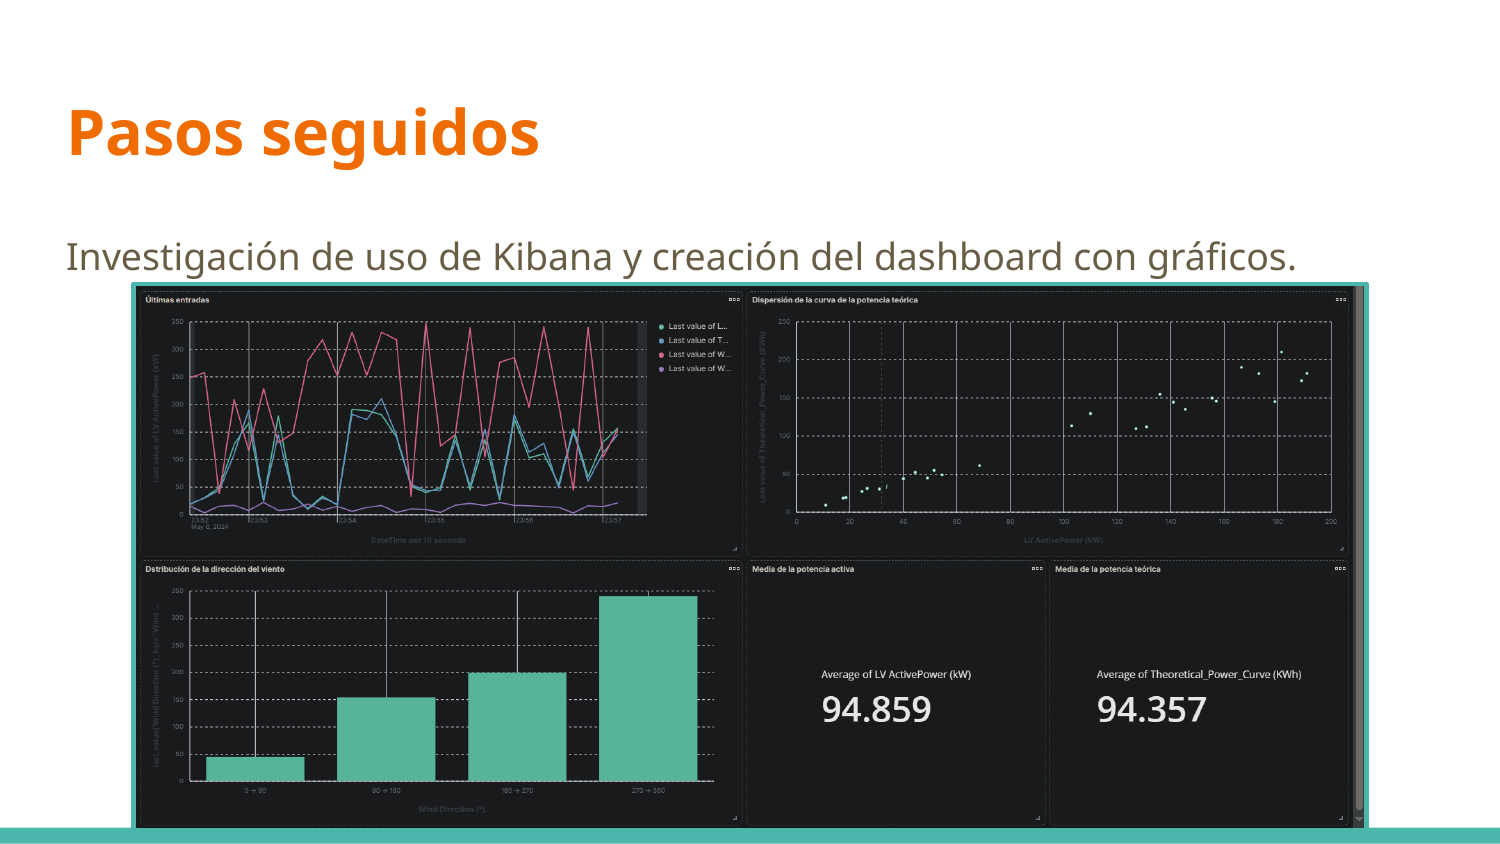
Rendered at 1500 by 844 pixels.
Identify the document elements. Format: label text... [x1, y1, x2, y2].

picture [135, 286, 1365, 829]
title Pasos seguidos [51, 72, 1449, 189]
list Investigación de uso de Kibana y creación del dashboard con gráficos. [51, 207, 1449, 750]
